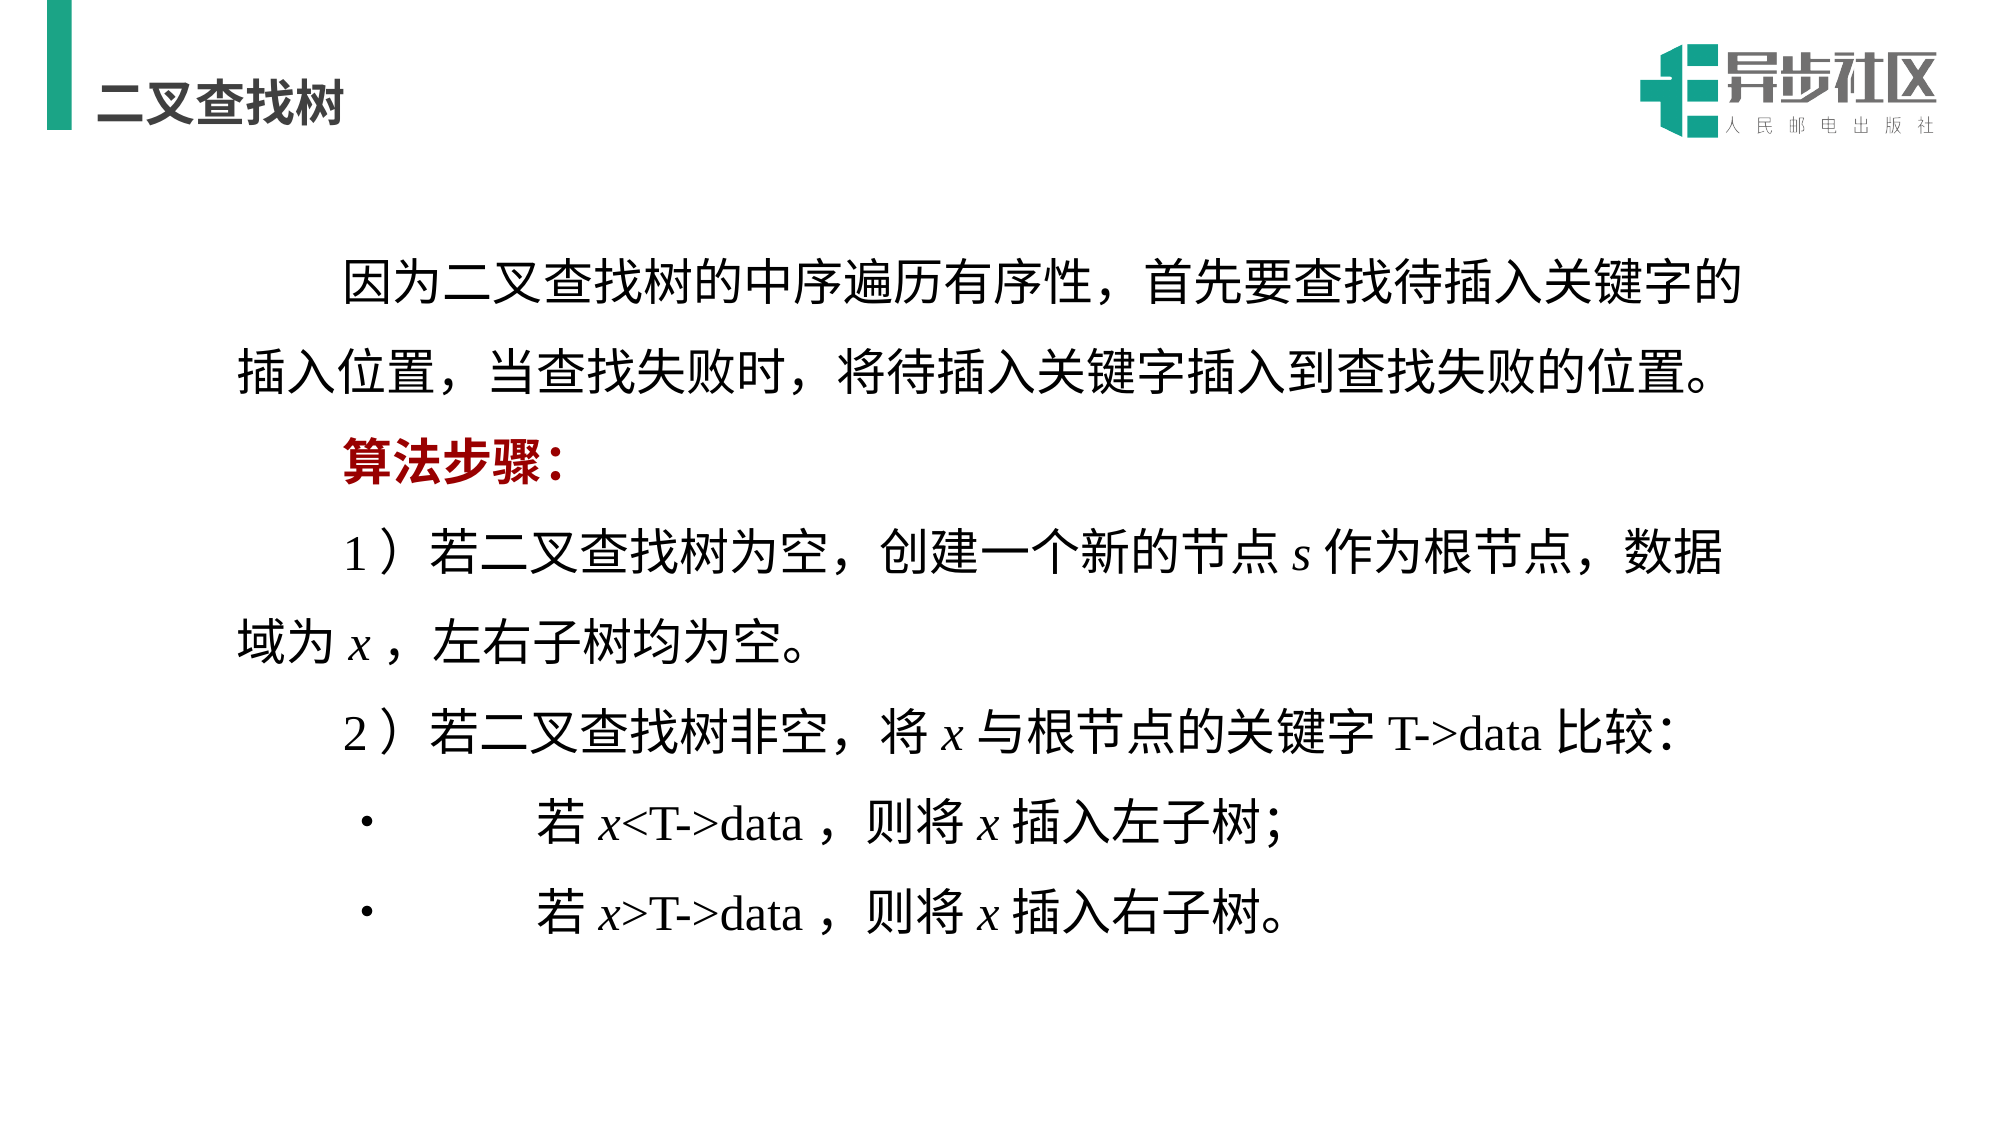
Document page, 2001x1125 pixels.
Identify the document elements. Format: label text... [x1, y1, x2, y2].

picture [1639, 36, 1948, 151]
text_box 二叉查找树 [80, 64, 492, 139]
text_box [46, 0, 73, 131]
text_box 因为二叉查找树的中序遍历有序性，首先要查找待插入关键字的插入位置，当查找失败时，将待插入关键字插入到查找失败的位置。 算法步骤： 1）若二叉查找树为空，创建一个新的节点s作为根节点，数据域为x，左右子树均为空。 2）若二叉查找树非空，将x与根节点的关键字T->data比较： • 若x<T->data，则将x插入左子树； • 若x>T->data，则将x插入右子树。 [221, 213, 1779, 949]
